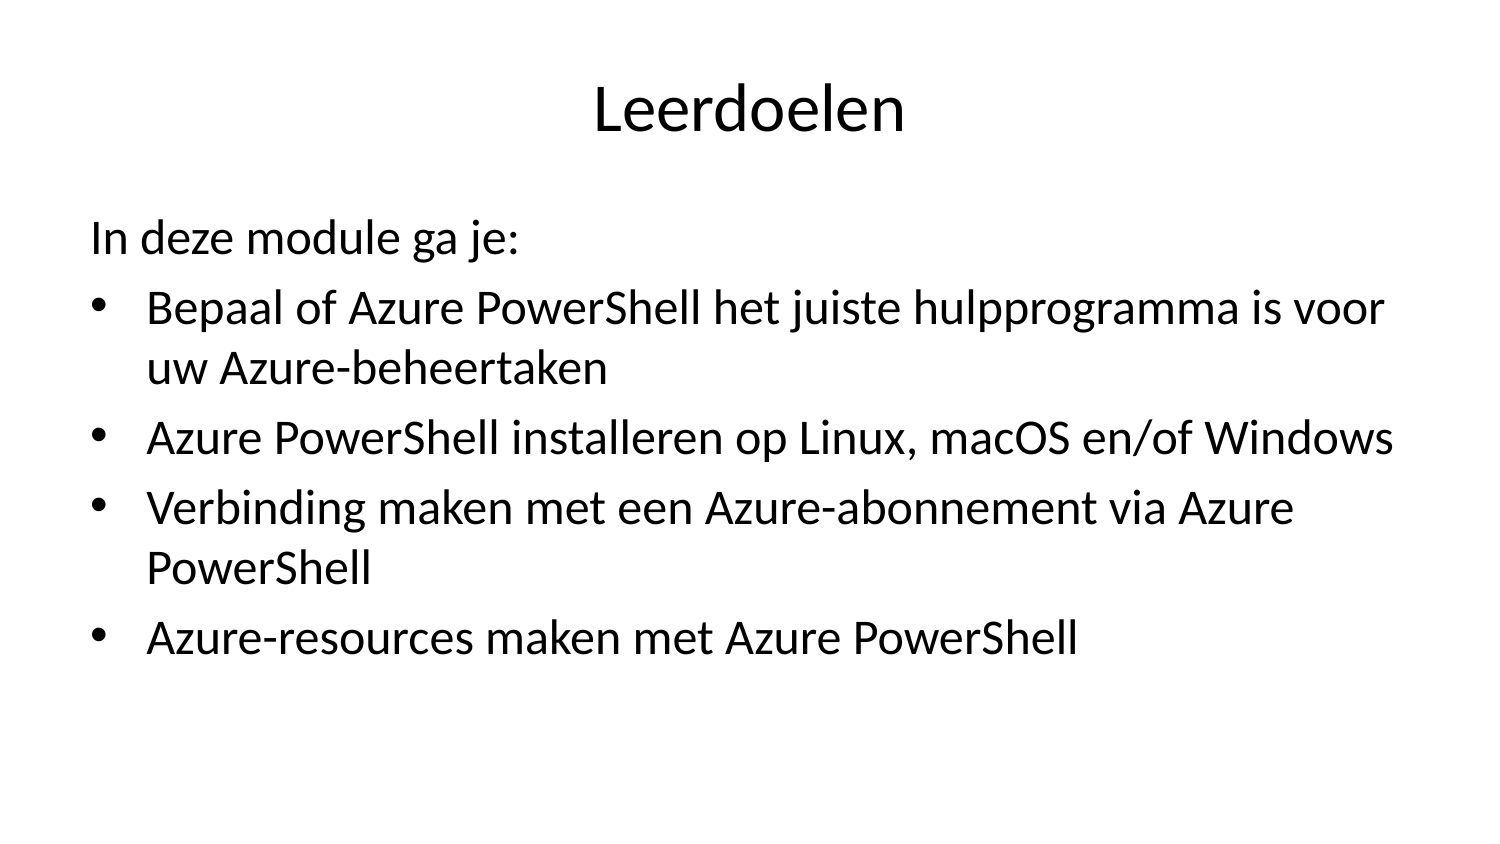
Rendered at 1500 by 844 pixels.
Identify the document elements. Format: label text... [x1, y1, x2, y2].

list In deze module ga je: Bepaal of Azure PowerShell het juiste hulpprogramma is voor uw Azure-beheertaken Azure PowerShell installeren op Linux, macOS en/of Windows Verbinding maken met een Azure-abonnement via Azure PowerShell Azure-resources maken met Azure PowerShell [75, 196, 1425, 754]
title Leerdoelen [75, 33, 1425, 175]
